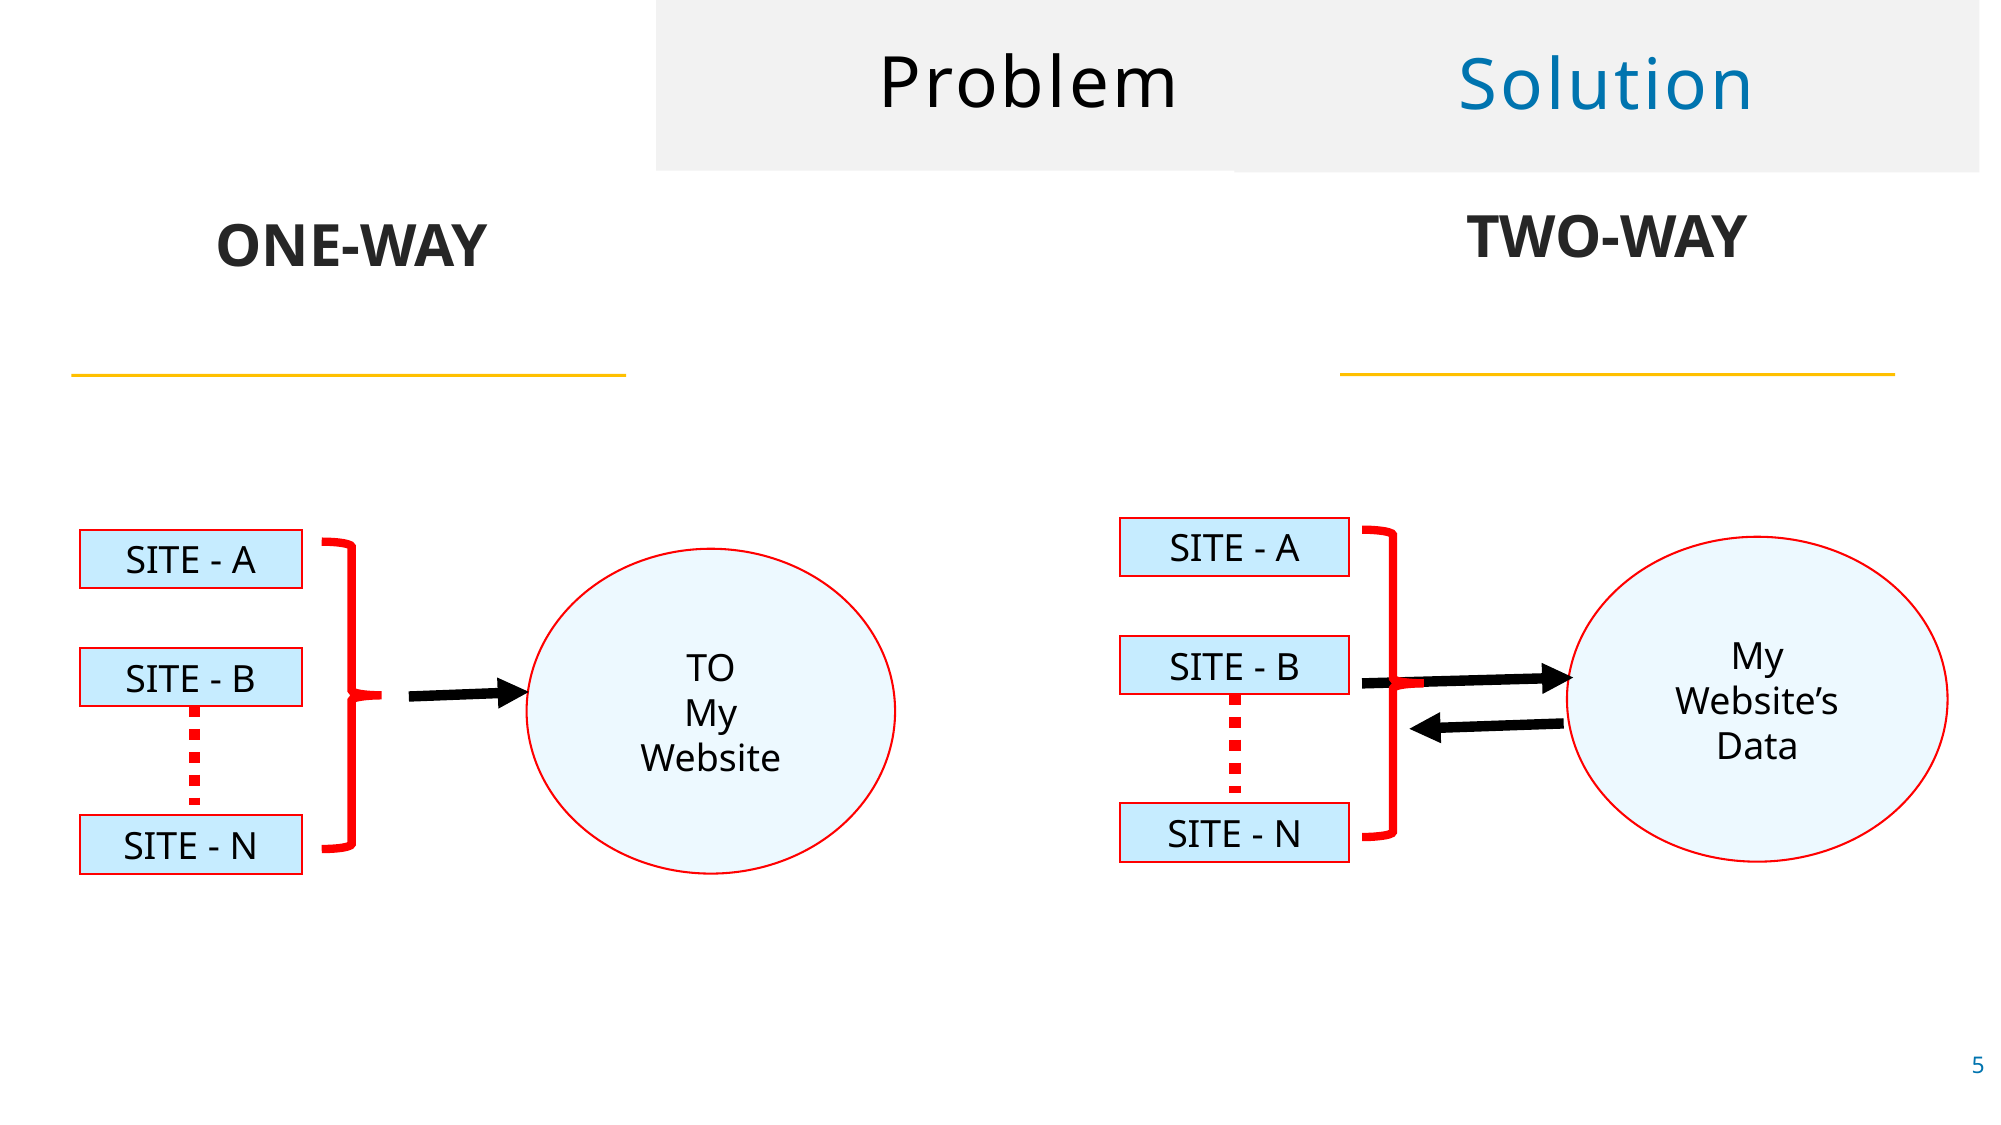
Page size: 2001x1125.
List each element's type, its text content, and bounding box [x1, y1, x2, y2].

text_box [1339, 372, 1896, 377]
text_box TO My Website [525, 547, 897, 875]
text_box SITE - N [1119, 802, 1350, 863]
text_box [1423, 677, 1574, 684]
text_box SITE - A [1119, 517, 1350, 577]
text_box SITE - N [79, 814, 303, 875]
text_box [1362, 529, 1423, 838]
text_box SITE - A [79, 529, 303, 589]
text_box 5 [1549, 1036, 2000, 1096]
text_box My Website’s Data [1565, 535, 1949, 863]
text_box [408, 691, 529, 697]
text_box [1409, 723, 1564, 729]
text_box TWO-WAY [1291, 200, 1922, 533]
text_box SITE - B [79, 647, 303, 707]
title Problem [656, 0, 1234, 171]
text_box [70, 373, 627, 378]
text_box SITE - B [1119, 635, 1350, 695]
text_box [321, 541, 382, 850]
text_box ONE-WAY [46, 209, 657, 334]
text_box Solution [1234, 0, 1980, 173]
